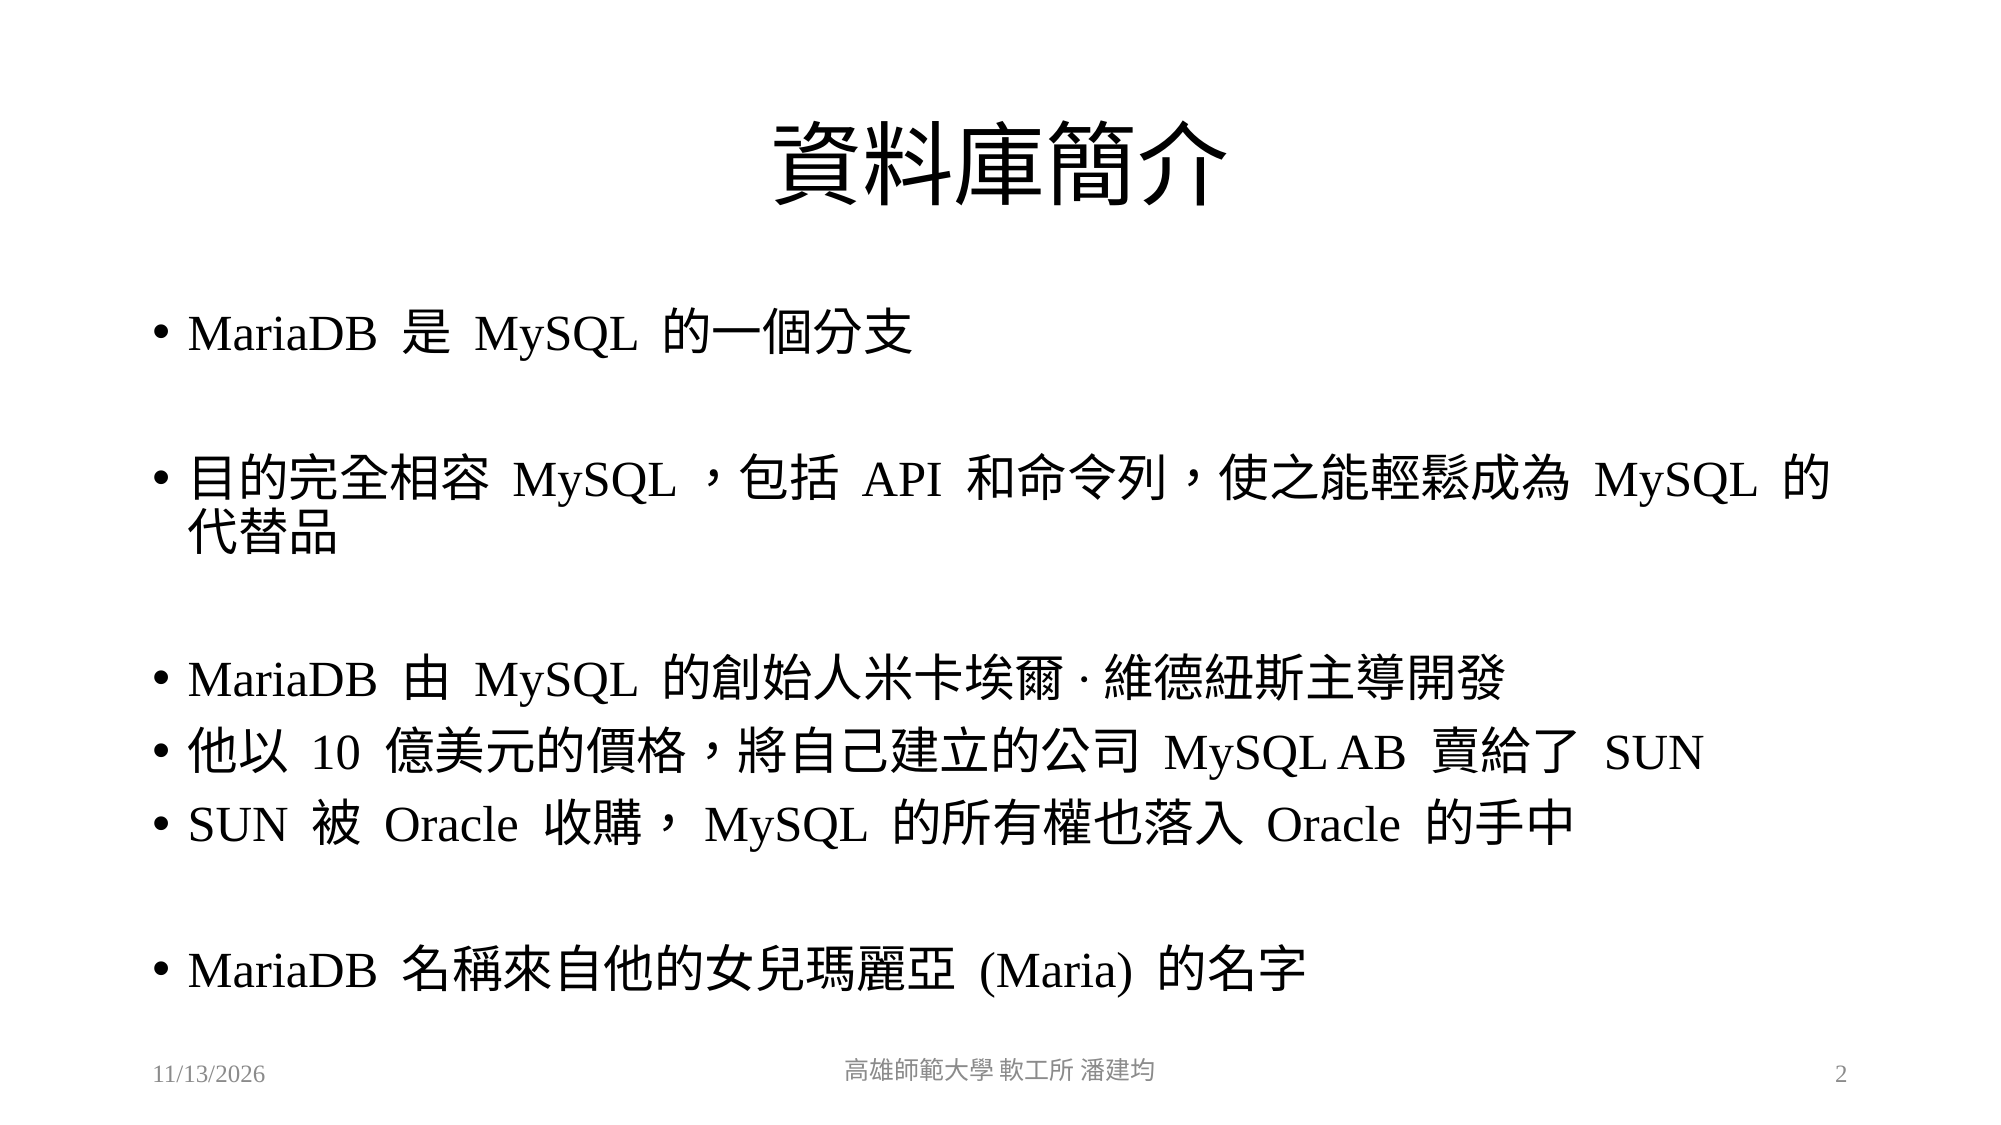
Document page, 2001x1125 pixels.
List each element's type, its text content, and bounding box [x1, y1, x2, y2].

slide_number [137, 1042, 588, 1103]
list MariaDB 是 MySQL 的一個分支 目的完全相容 MySQL，包括 API 和命令列，使之能輕鬆成為 MySQL 的代替品 MariaDB 由 MySQL 的創始人米卡埃爾·維德紐斯主導開發 他以 10 億美元的價格，將自己建立的公司 MySQL AB 賣給了 SUN SUN 被 Oracle 收購，MySQL 的所有權也落入 Oracle 的手中 MariaDB 名稱來自他的女兒瑪麗亞 (Maria) 的名字 [137, 299, 1863, 1014]
title 資料庫簡介 [137, 59, 1863, 278]
slide_number 2 [1412, 1042, 1863, 1103]
footer 高雄師範大學 軟工所 潘建均 [662, 1042, 1338, 1103]
